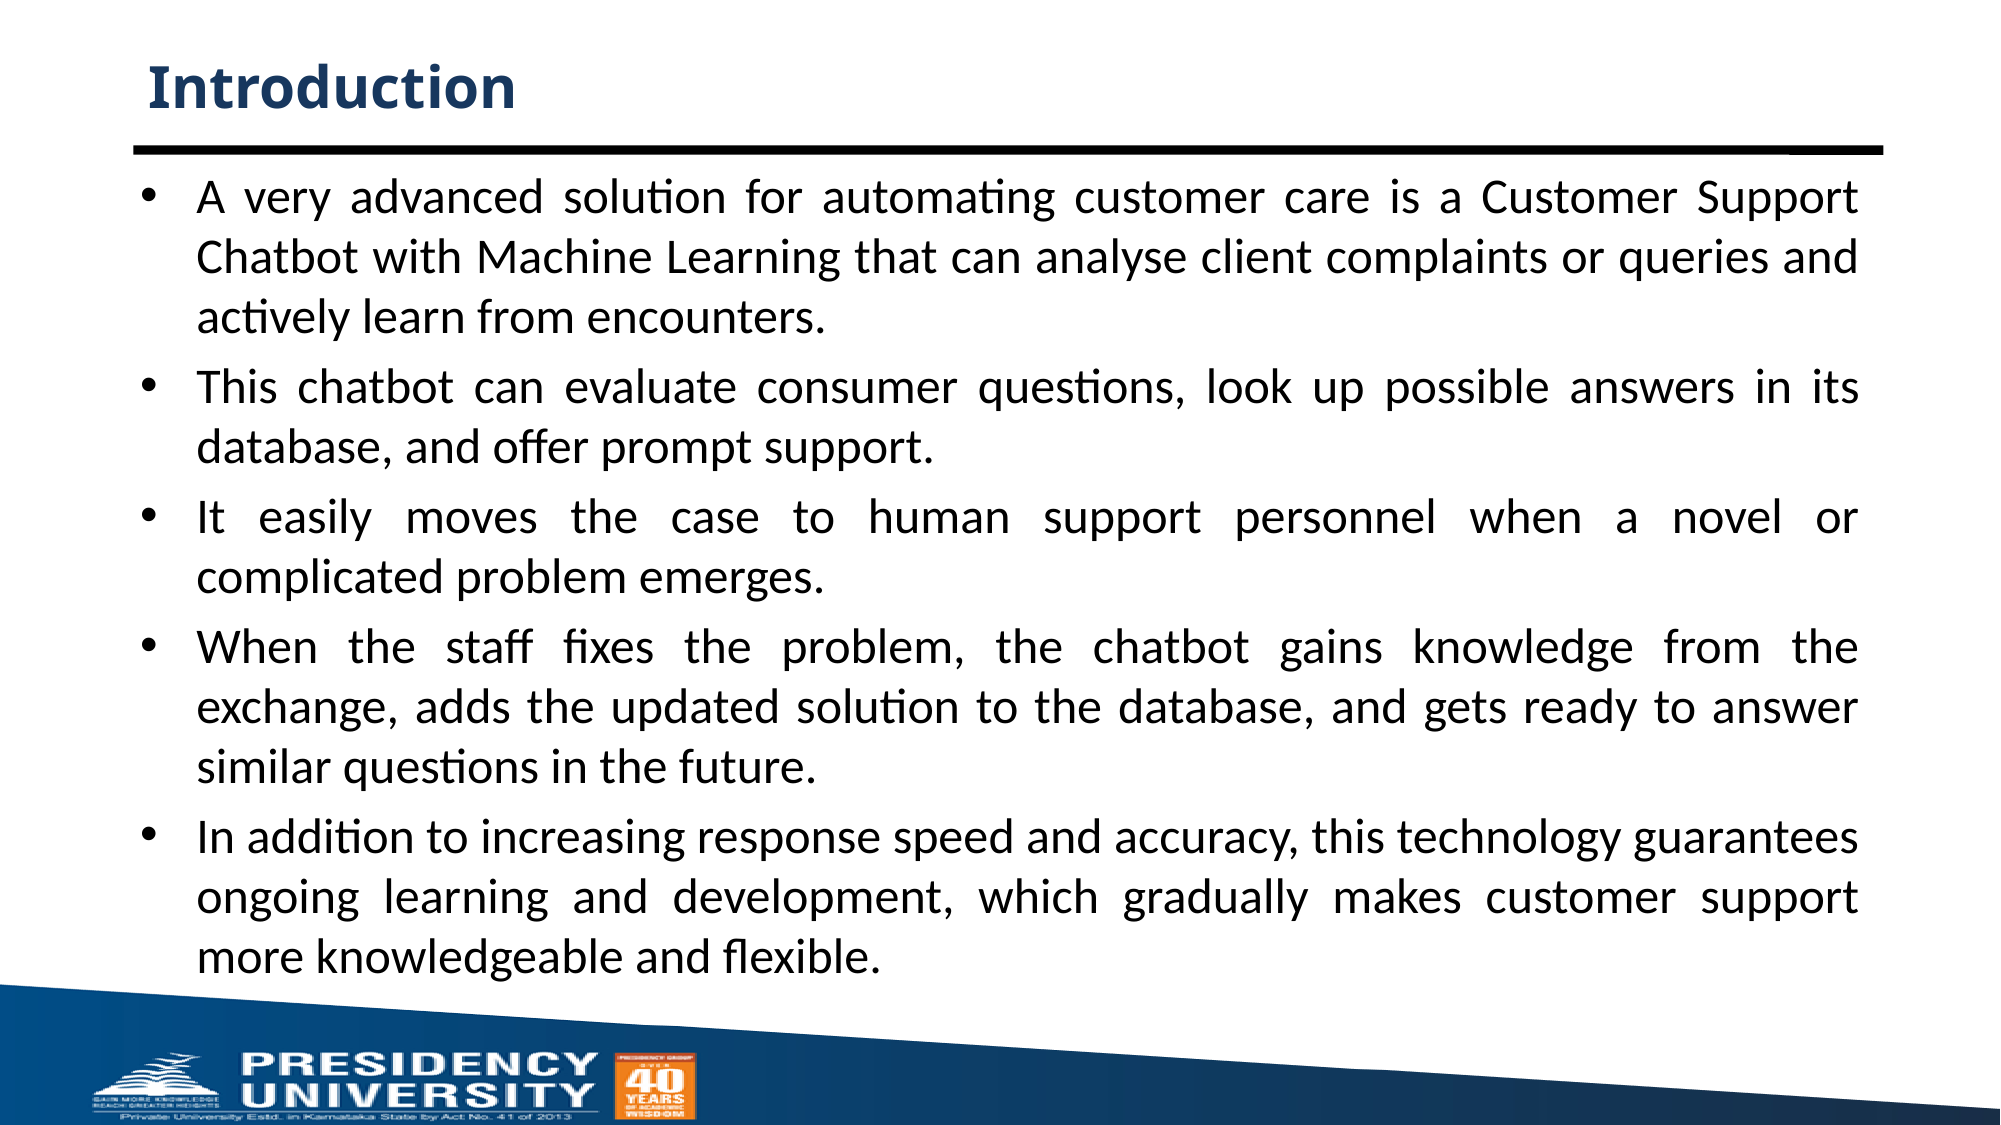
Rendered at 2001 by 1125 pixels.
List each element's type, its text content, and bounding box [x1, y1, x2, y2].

picture [0, 982, 2000, 1125]
list A very advanced solution for automating customer care is a Customer Support Chatbot with Machine Learning that can analyse client complaints or queries and actively learn from encounters. This chatbot can evaluate consumer questions, look up possible answers in its database, and offer prompt support. It easily moves the case to human support personnel when a novel or complicated problem emerges. When the staff fixes the problem, the chatbot gains knowledge from the exchange, adds the updated solution to the database, and gets ready to answer similar questions in the future. In addition to increasing response speed and accuracy, this technology guarantees ongoing learning and development, which gradually makes customer support more knowledgeable and flexible. [125, 156, 1876, 969]
title Introduction [133, 45, 1884, 125]
